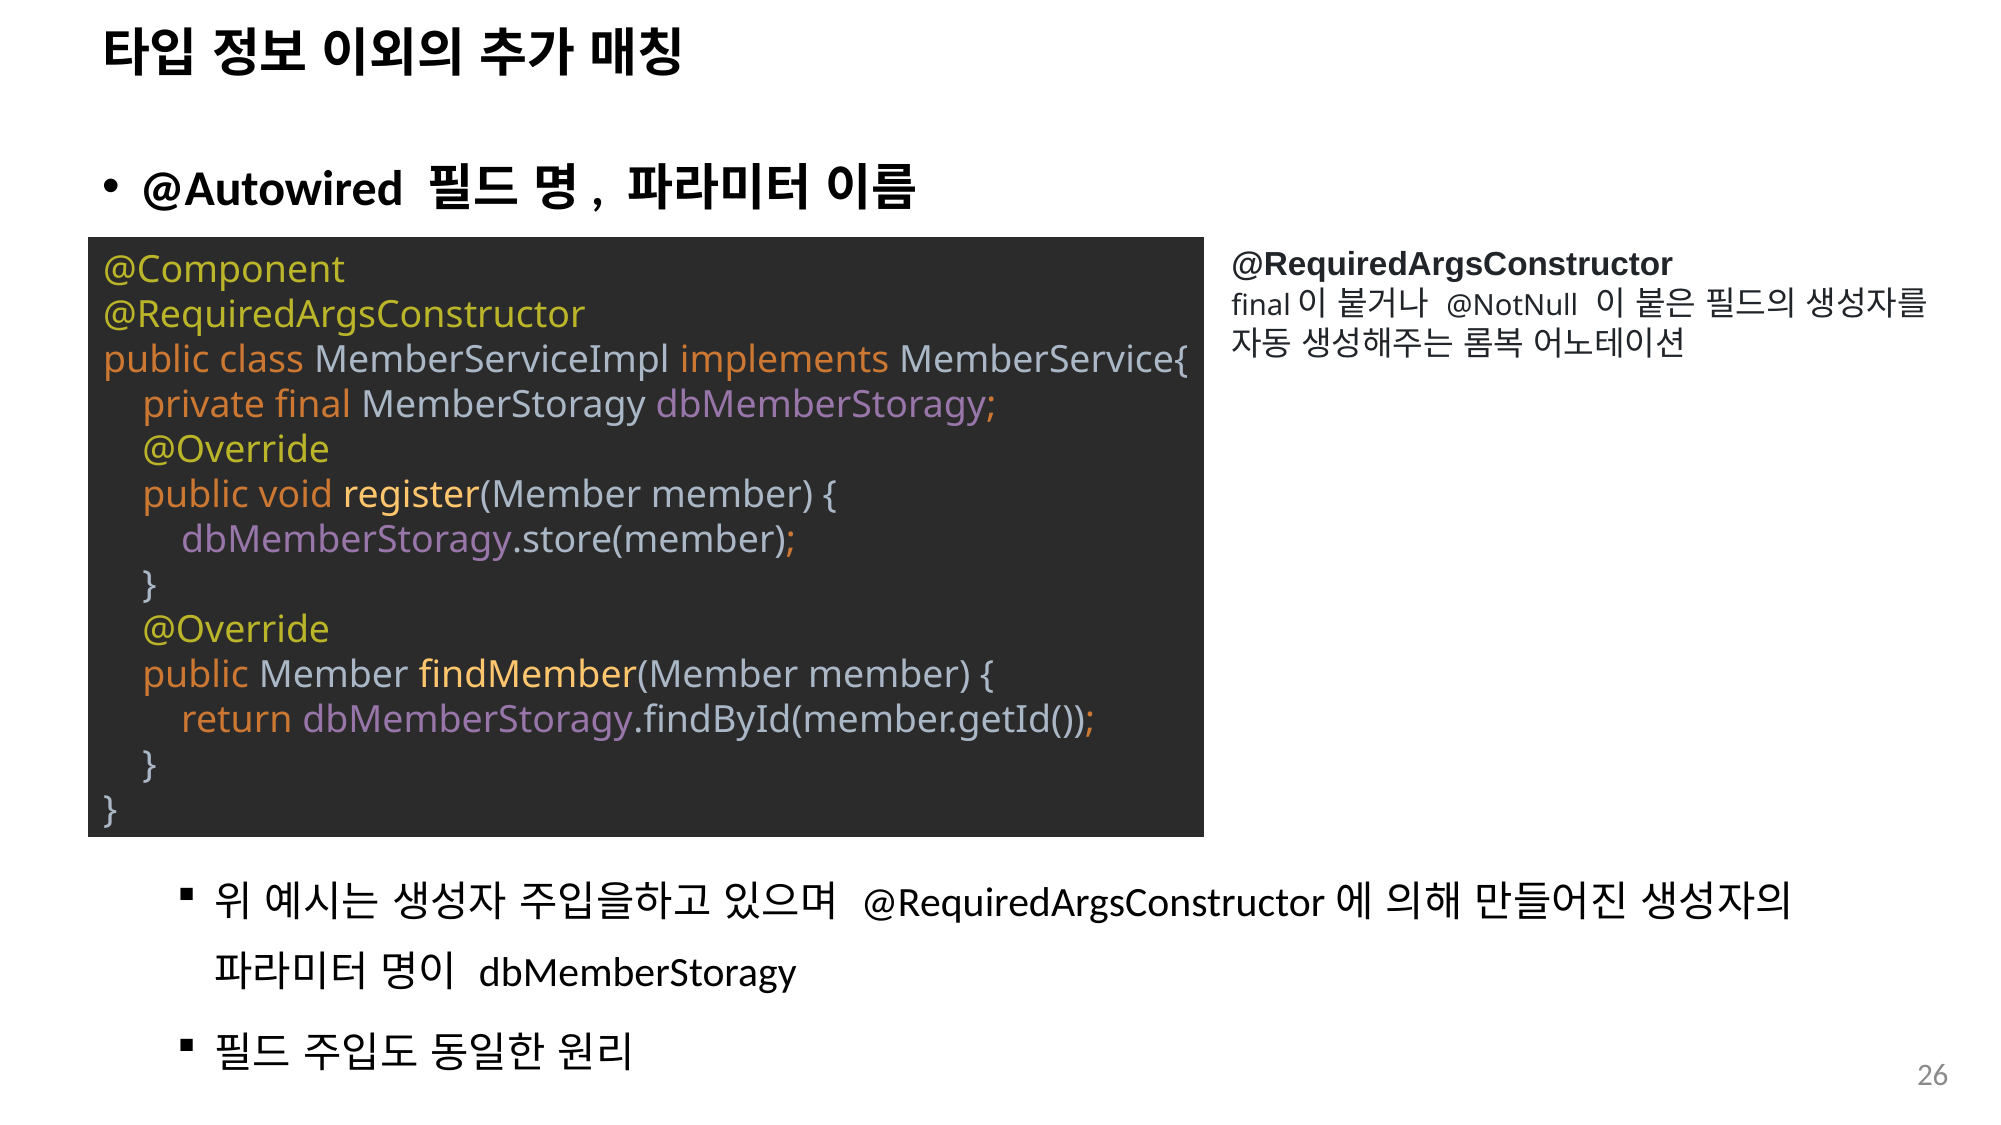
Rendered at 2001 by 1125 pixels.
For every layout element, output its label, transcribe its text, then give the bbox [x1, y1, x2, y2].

title 타입 정보 이외의 추가 매칭 [87, 26, 1812, 83]
text_box @Component @RequiredArgsConstructor public class MemberServiceImpl implements MemberService{ private final MemberStoragy dbMemberStoragy; @Override public void register(Member member) { dbMemberStoragy.store(member); } @Override public Member findMember(Member member) { return dbMemberStoragy.findById(member.getId()); } } [88, 237, 1204, 837]
text_box @RequiredArgsConstructor final이 붙거나 @NotNull 이 붙은 필드의 생성자를 자동 생성해주는 롬복 어노테이션 [1216, 234, 1964, 370]
list @Autowired 필드 명, 파라미터 이름 위 예시는 생성자 주입을하고 있으며 @RequiredArgsConstructor에 의해 만들어진 생성자의 파라미터 명이 dbMemberStoragy 필드 주입도 동일한 원리 [87, 124, 1946, 1089]
slide_number 26 [1513, 1042, 1964, 1103]
